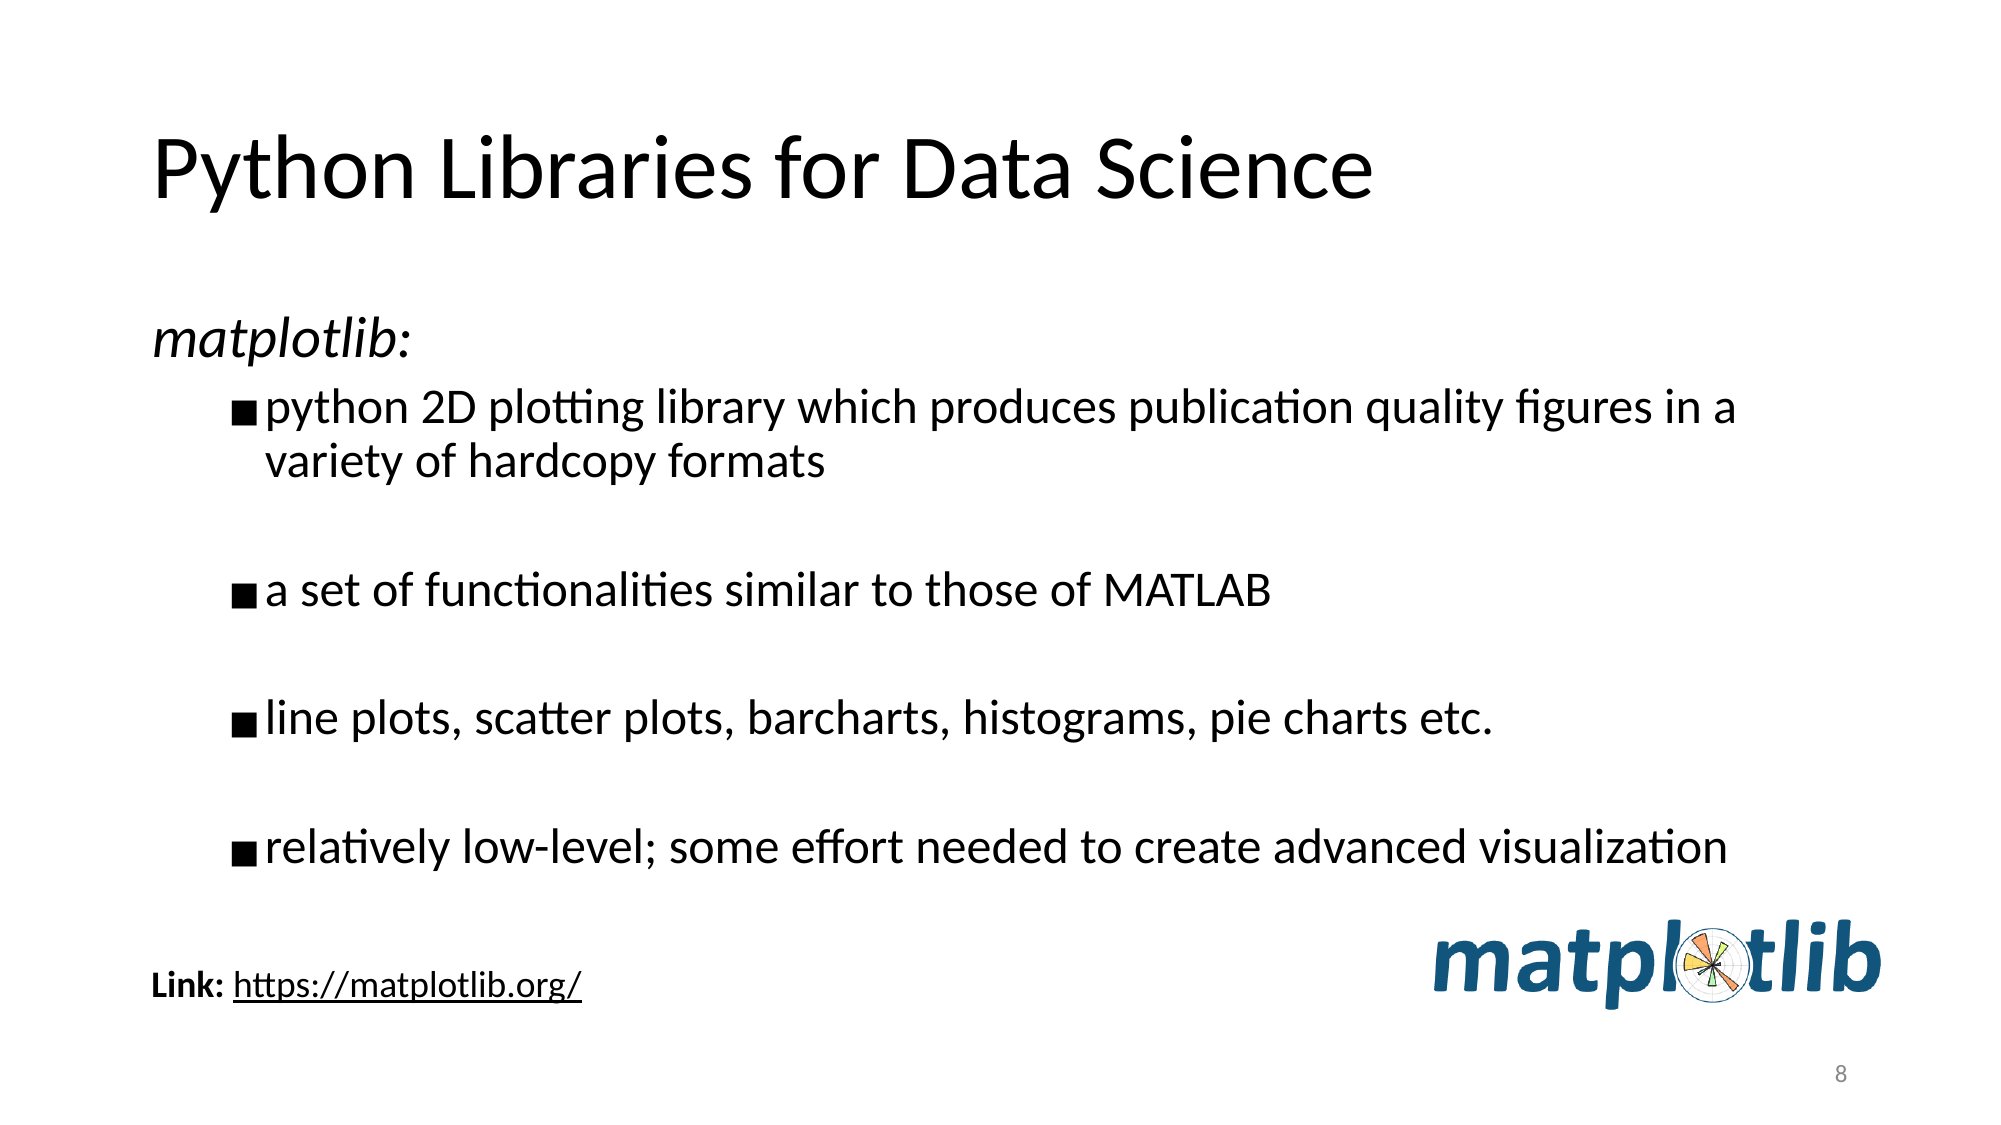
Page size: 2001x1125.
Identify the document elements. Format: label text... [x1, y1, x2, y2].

list matplotlib: python 2D plotting library which produces publication quality figures in a variety of hardcopy formats a set of functionalities similar to those of MATLAB line plots, scatter plots, barcharts, histograms, pie charts etc. relatively low-level; some effort needed to create advanced visualization [137, 299, 1863, 1014]
text_box Link: https://matplotlib.org/ [136, 952, 1064, 1013]
picture [1425, 906, 1901, 1014]
slide_number ‹#› [1412, 1042, 1863, 1103]
title Python Libraries for Data Science [137, 59, 1863, 278]
